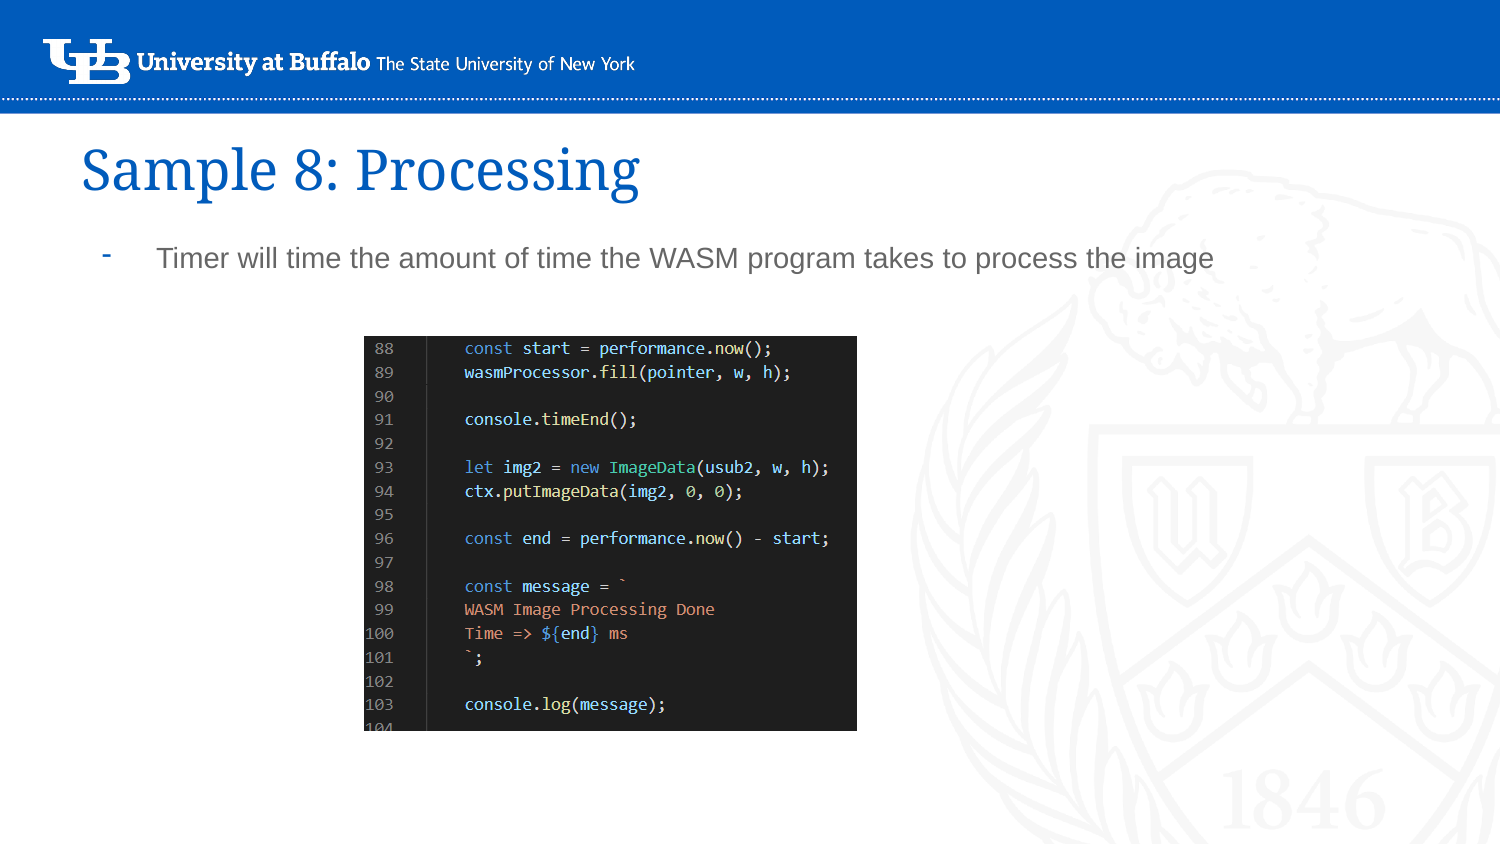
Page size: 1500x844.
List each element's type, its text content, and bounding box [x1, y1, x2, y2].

list Timer will time the amount of time the WASM program takes to process the image [69, 223, 1330, 822]
picture [0, 0, 1500, 844]
title Sample 8: Processing [69, 135, 1330, 209]
